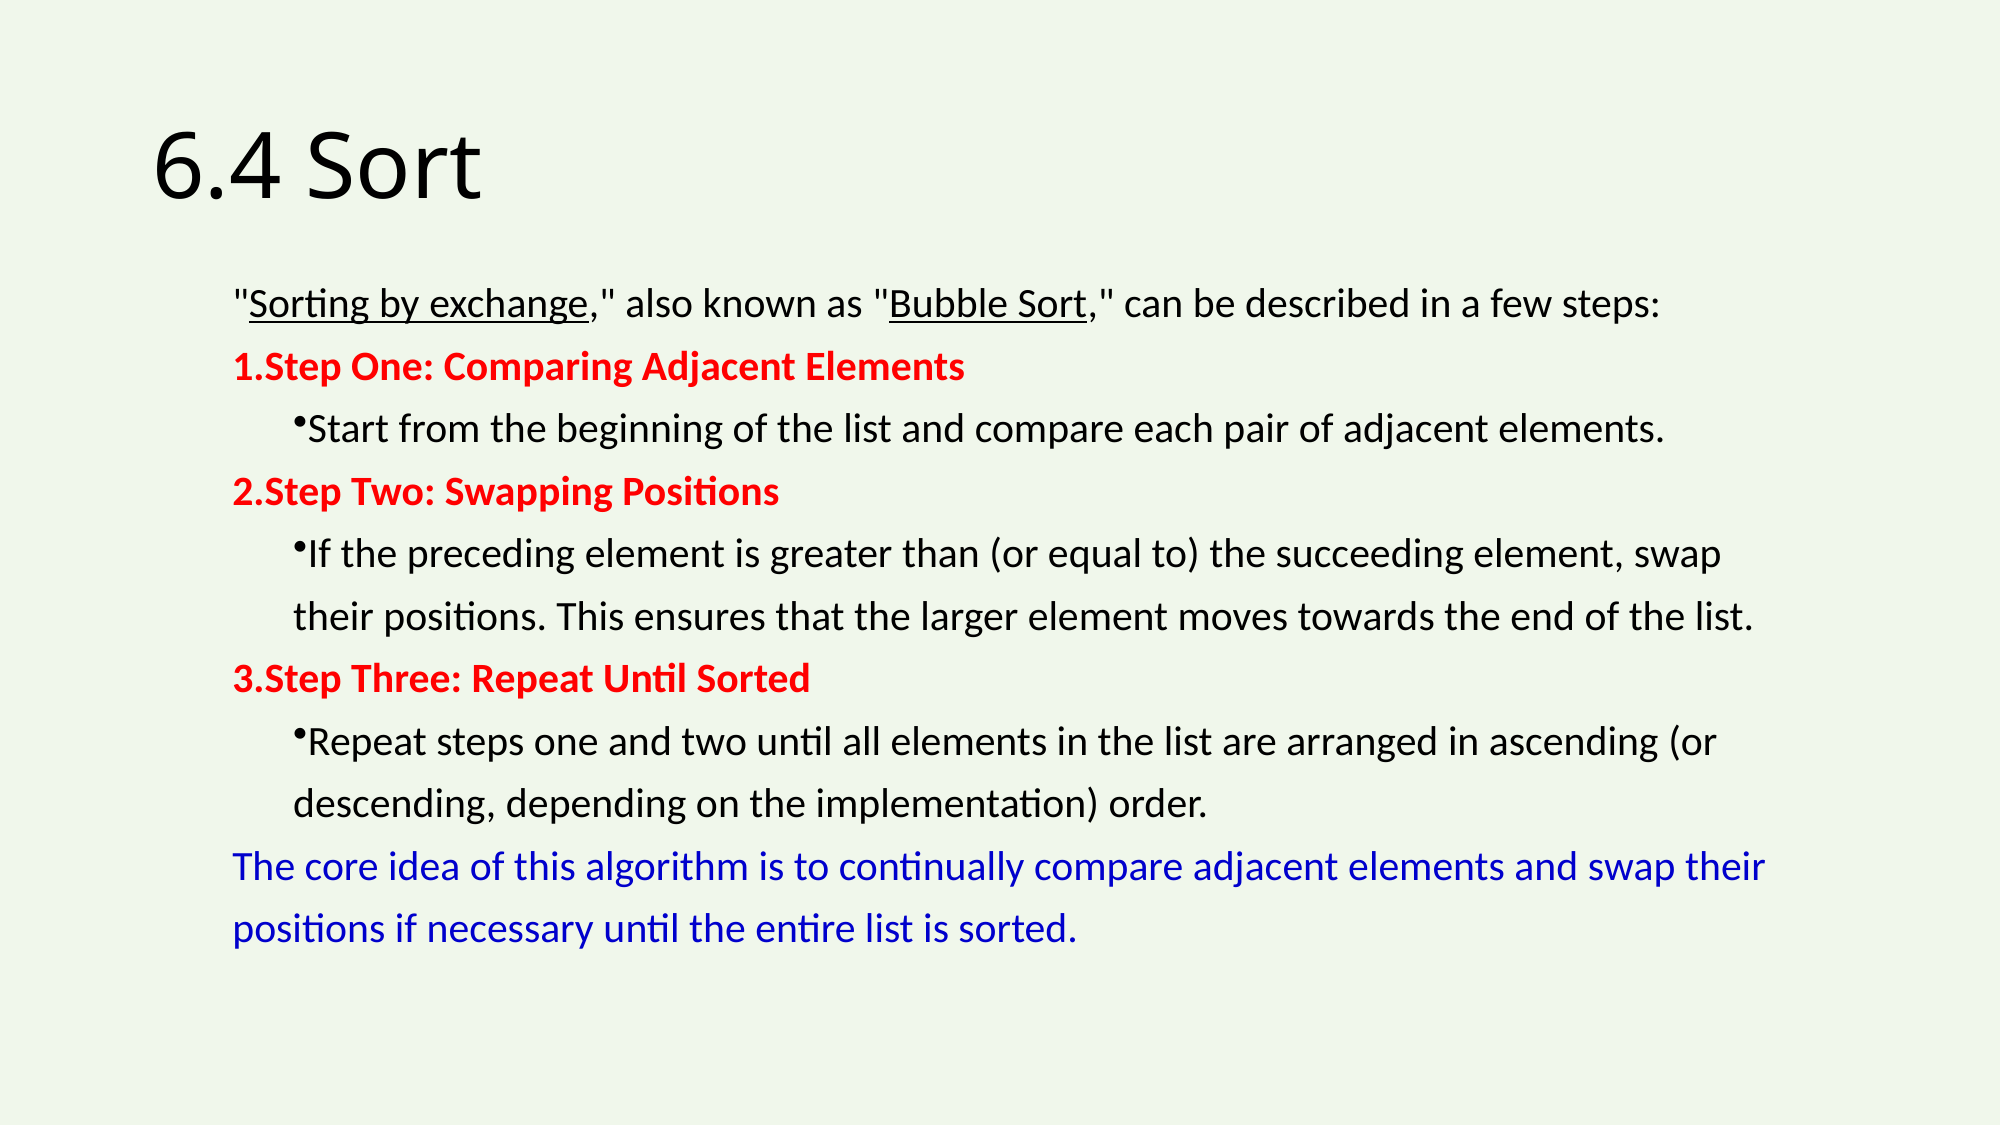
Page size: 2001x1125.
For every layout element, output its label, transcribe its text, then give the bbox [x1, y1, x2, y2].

title 6.4 Sort [137, 59, 1863, 278]
list "Sorting by exchange," also known as "Bubble Sort," can be described in a few steps: Step One: Comparing Adjacent Elements Start from the beginning of the list and compare each pair of adjacent elements. Step Two: Swapping Positions If the preceding element is greater than (or equal to) the succeeding element, swap their positions. This ensures that the larger element moves towards the end of the list. Step Three: Repeat Until Sorted Repeat steps one and two until all elements in the list are arranged in ascending (or descending, depending on the implementation) order. The core idea of this algorithm is to continually compare adjacent elements and swap their positions if necessary until the entire list is sorted. [232, 237, 1768, 978]
